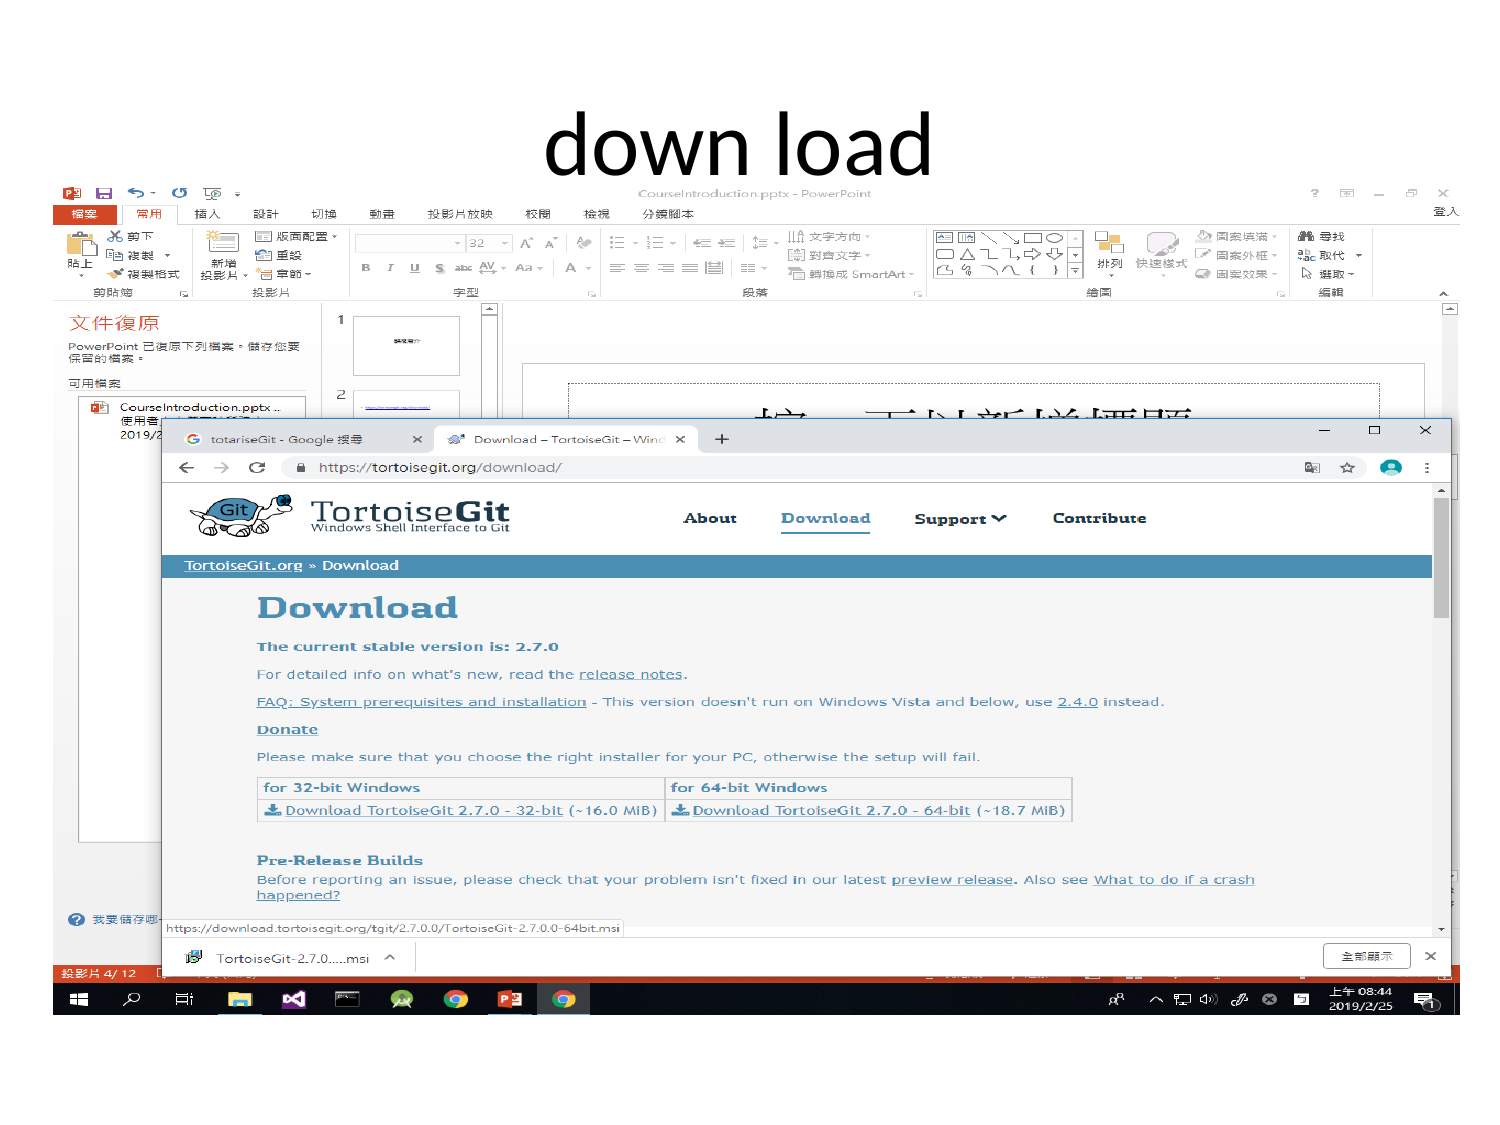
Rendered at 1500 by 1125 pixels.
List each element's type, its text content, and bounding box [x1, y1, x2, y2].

picture [52, 184, 1460, 1015]
title down load [75, 45, 1425, 182]
